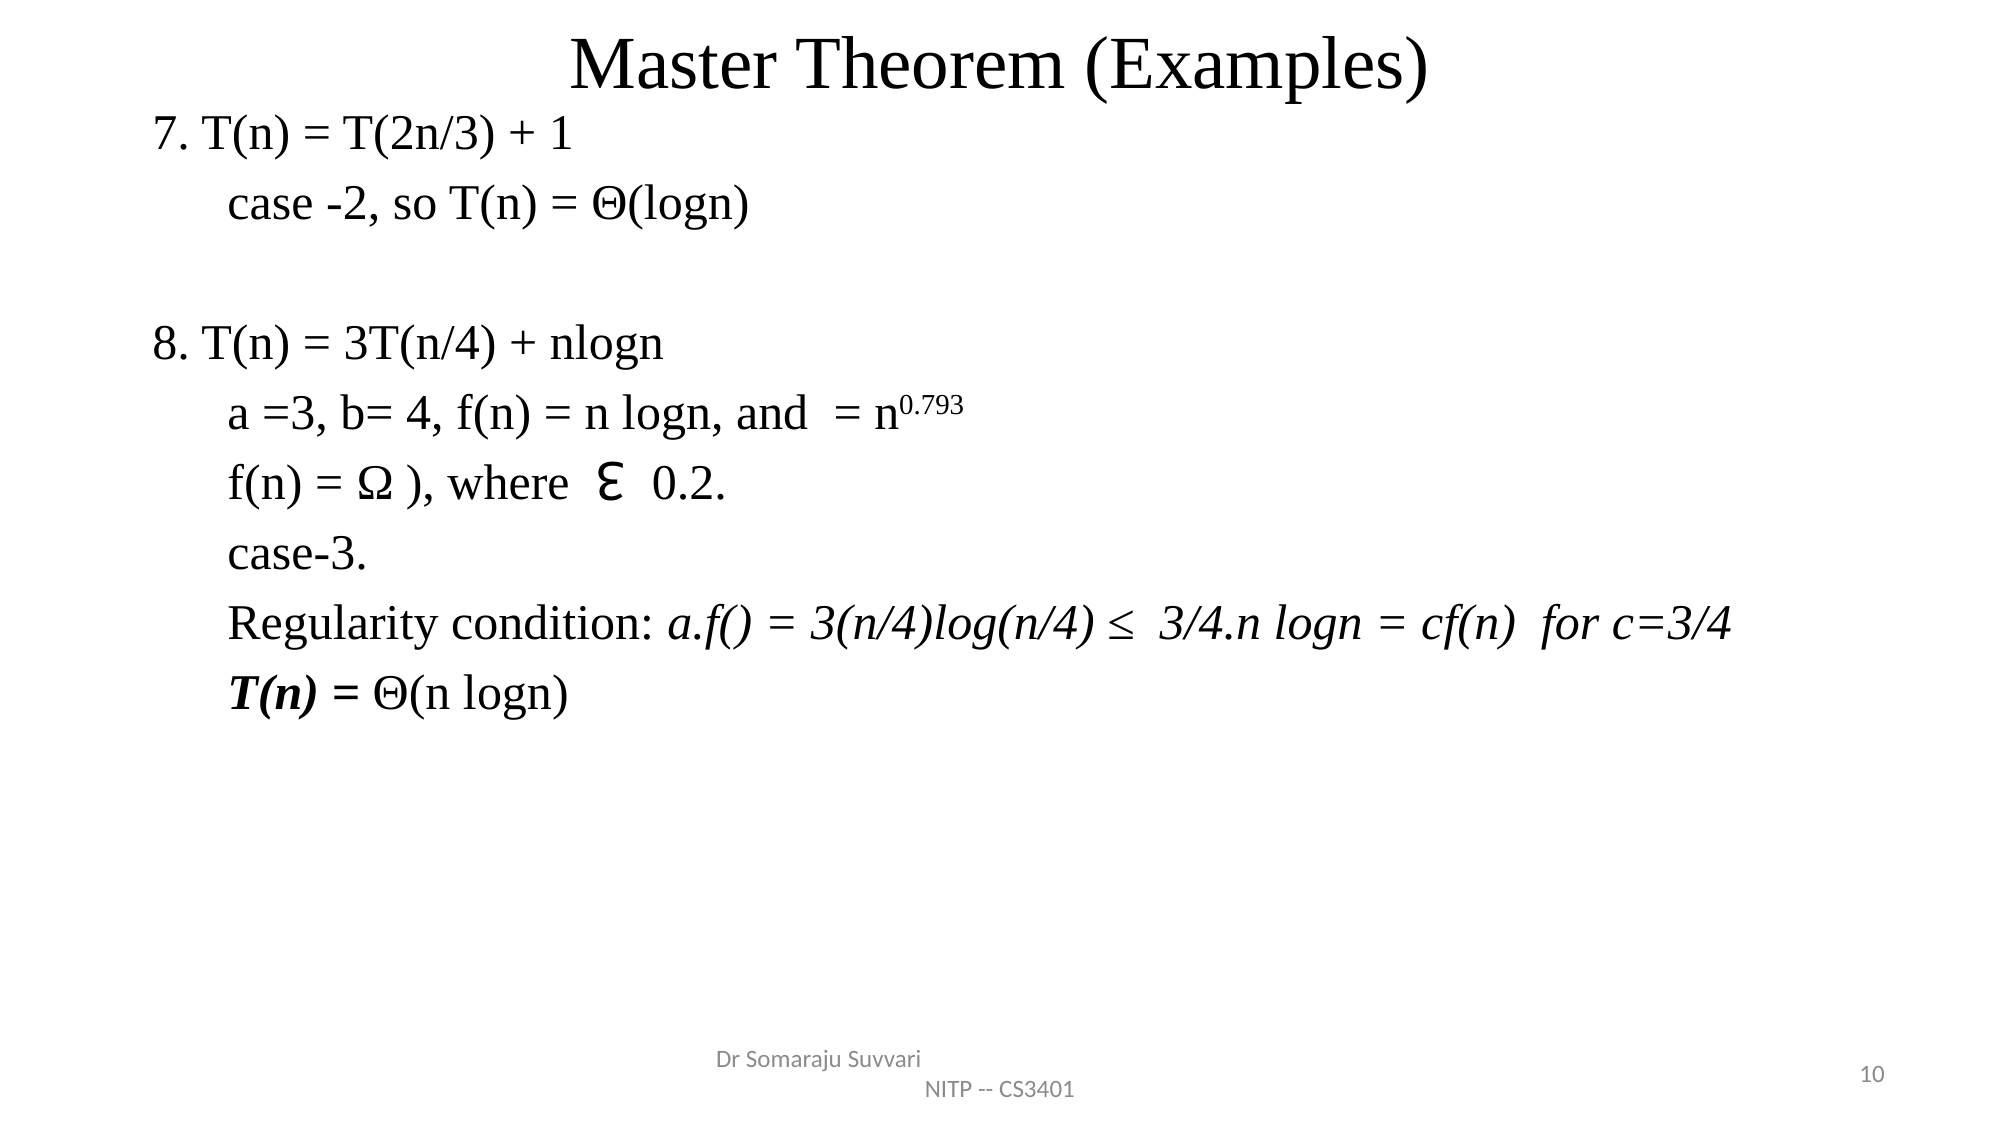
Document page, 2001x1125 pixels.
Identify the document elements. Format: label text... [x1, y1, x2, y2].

footer Dr Somaraju Suvvari NITP -- CS3401 [683, 1042, 1317, 1103]
title Master Theorem (Examples) [99, 24, 1900, 93]
slide_number 10 [1433, 1042, 1900, 1103]
